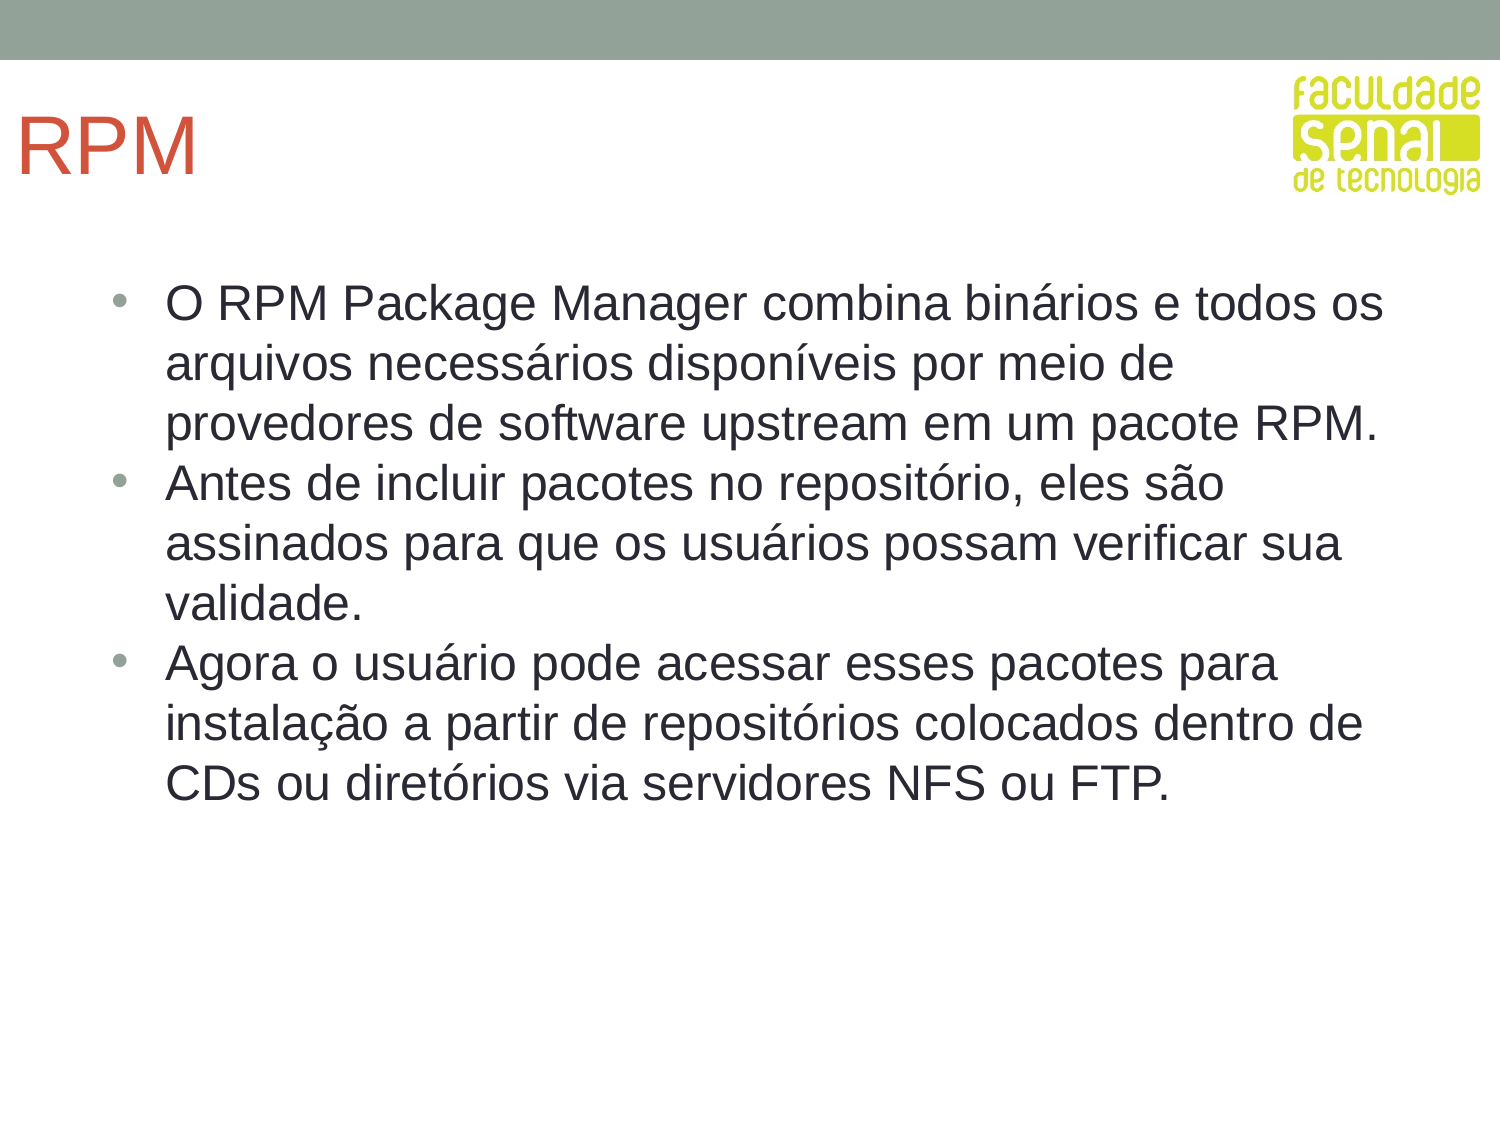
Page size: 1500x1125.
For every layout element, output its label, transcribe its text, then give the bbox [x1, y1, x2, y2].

list O RPM Package Manager combina binários e todos os arquivos necessários disponíveis por meio de provedores de software upstream em um pacote RPM. Antes de incluir pacotes no repositório, eles são assinados para que os usuários possam verificar sua validade. Agora o usuário pode acessar esses pacotes para instalação a partir de repositórios colocados dentro de CDs ou diretórios via servidores NFS ou FTP. [75, 262, 1425, 1063]
picture [1294, 76, 1480, 195]
title RPM [0, 60, 1294, 223]
